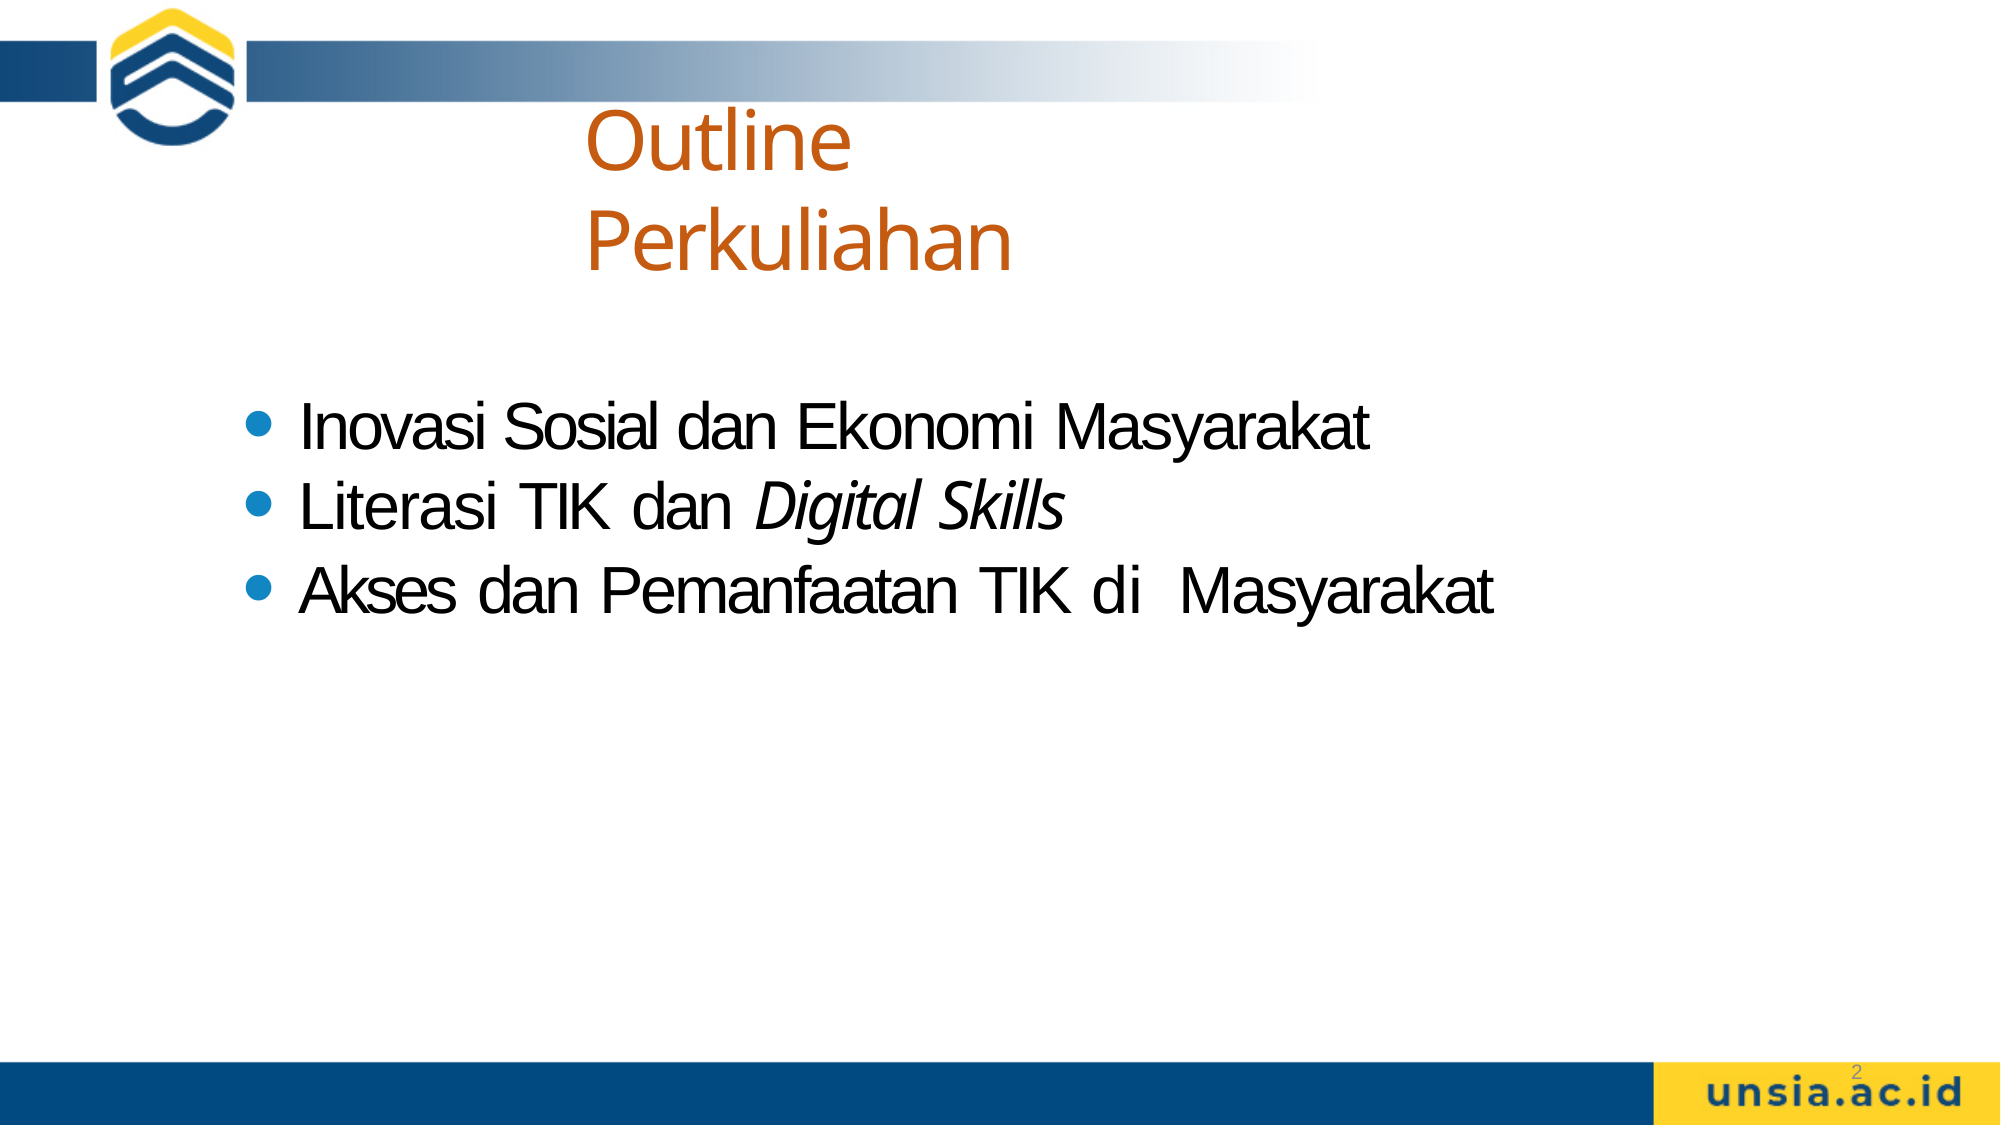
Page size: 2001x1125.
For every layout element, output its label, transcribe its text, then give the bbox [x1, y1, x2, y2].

text_box Inovasi Sosial dan Ekonomi Masyarakat Literasi TIK dan Digital Skills Akses dan Pemanfaatan TIK di Masyarakat [240, 383, 1932, 627]
title Outline Perkuliahan [581, 85, 1300, 288]
picture [0, 0, 2001, 1125]
slide_number 2 [1412, 746, 1863, 1125]
